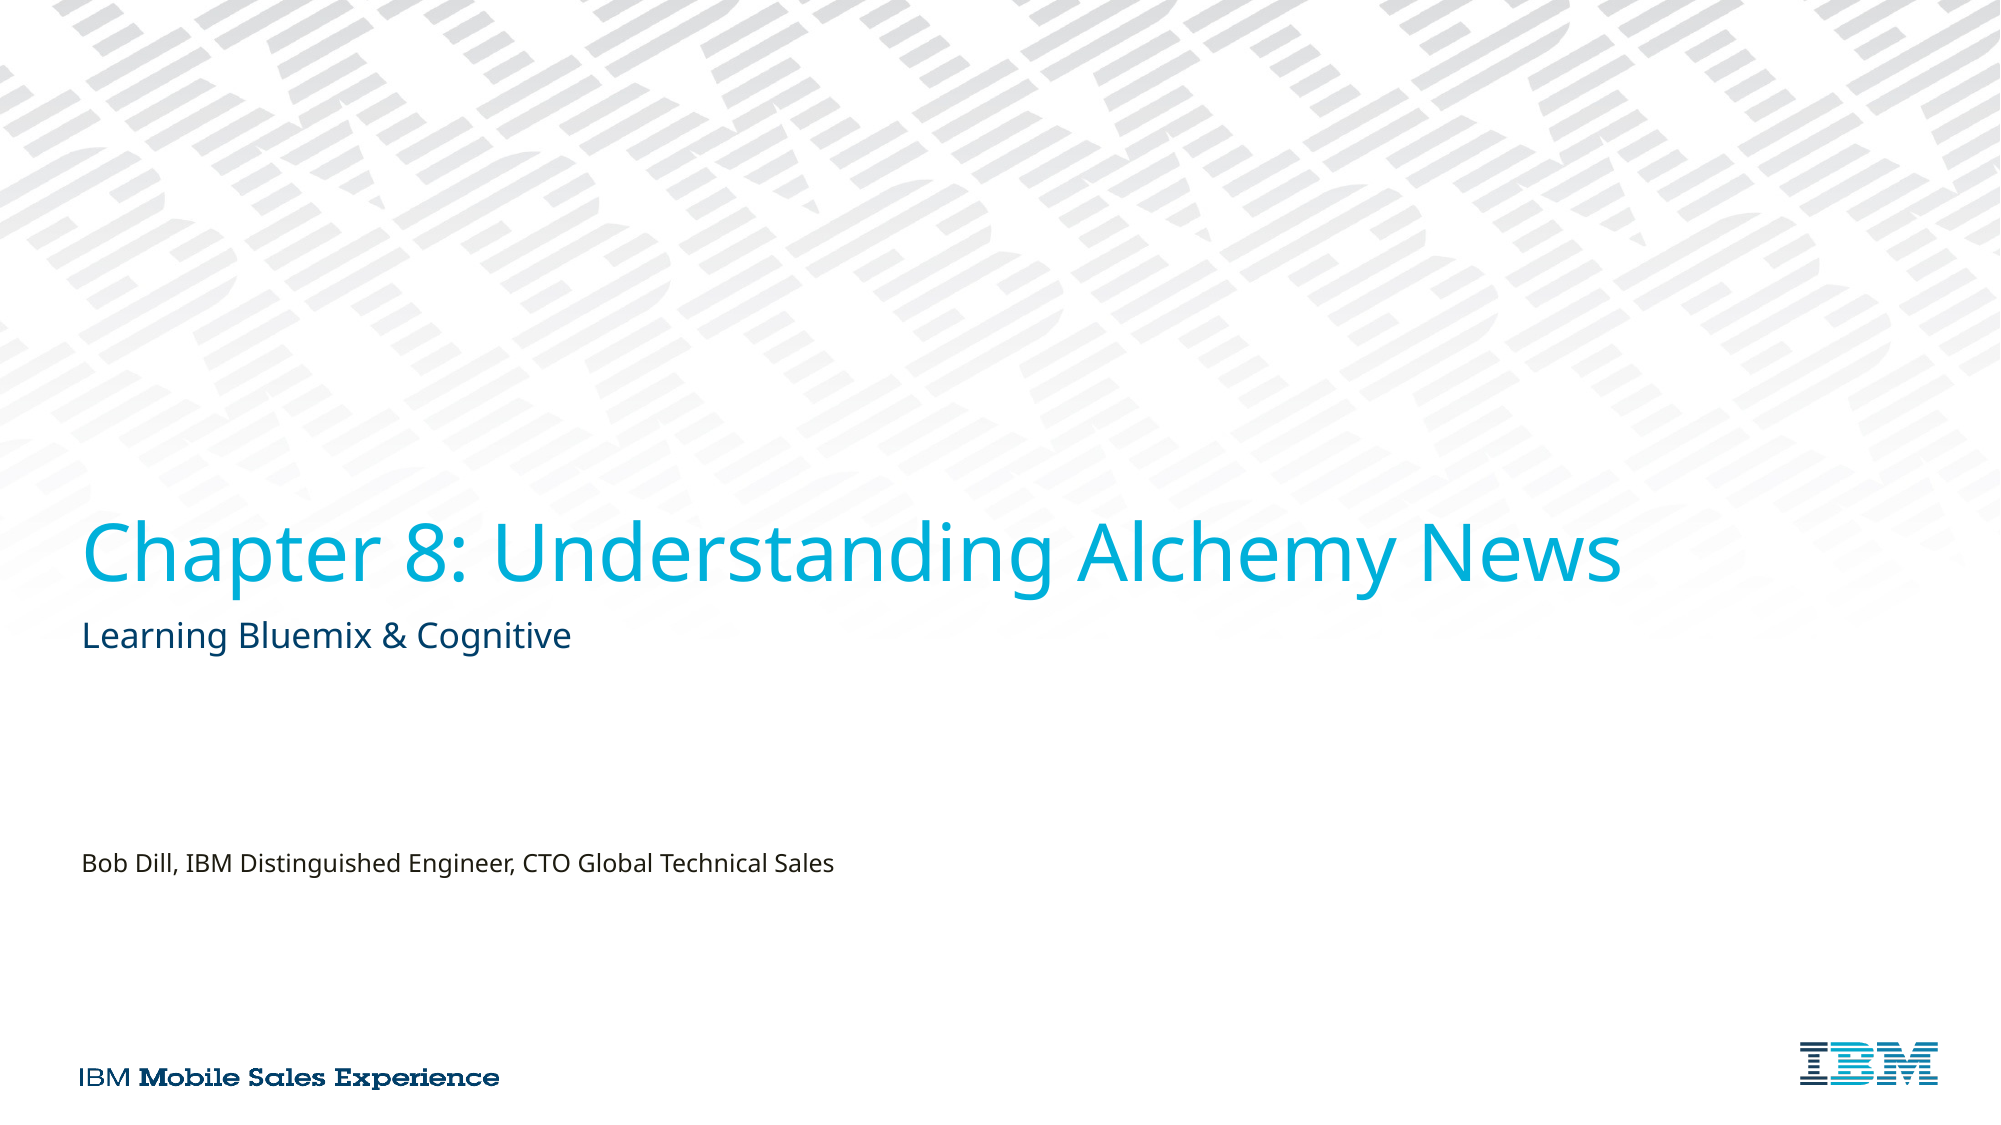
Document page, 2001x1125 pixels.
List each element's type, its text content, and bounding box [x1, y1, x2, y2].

list Bob Dill, IBM Distinguished Engineer, CTO Global Technical Sales [73, 839, 1935, 901]
picture [80, 1068, 499, 1090]
picture [0, 0, 2000, 697]
title Chapter 8: Understanding Alchemy News [73, 492, 1935, 605]
picture [1800, 1042, 1938, 1085]
list Learning Bluemix & Cognitive [73, 606, 1935, 664]
